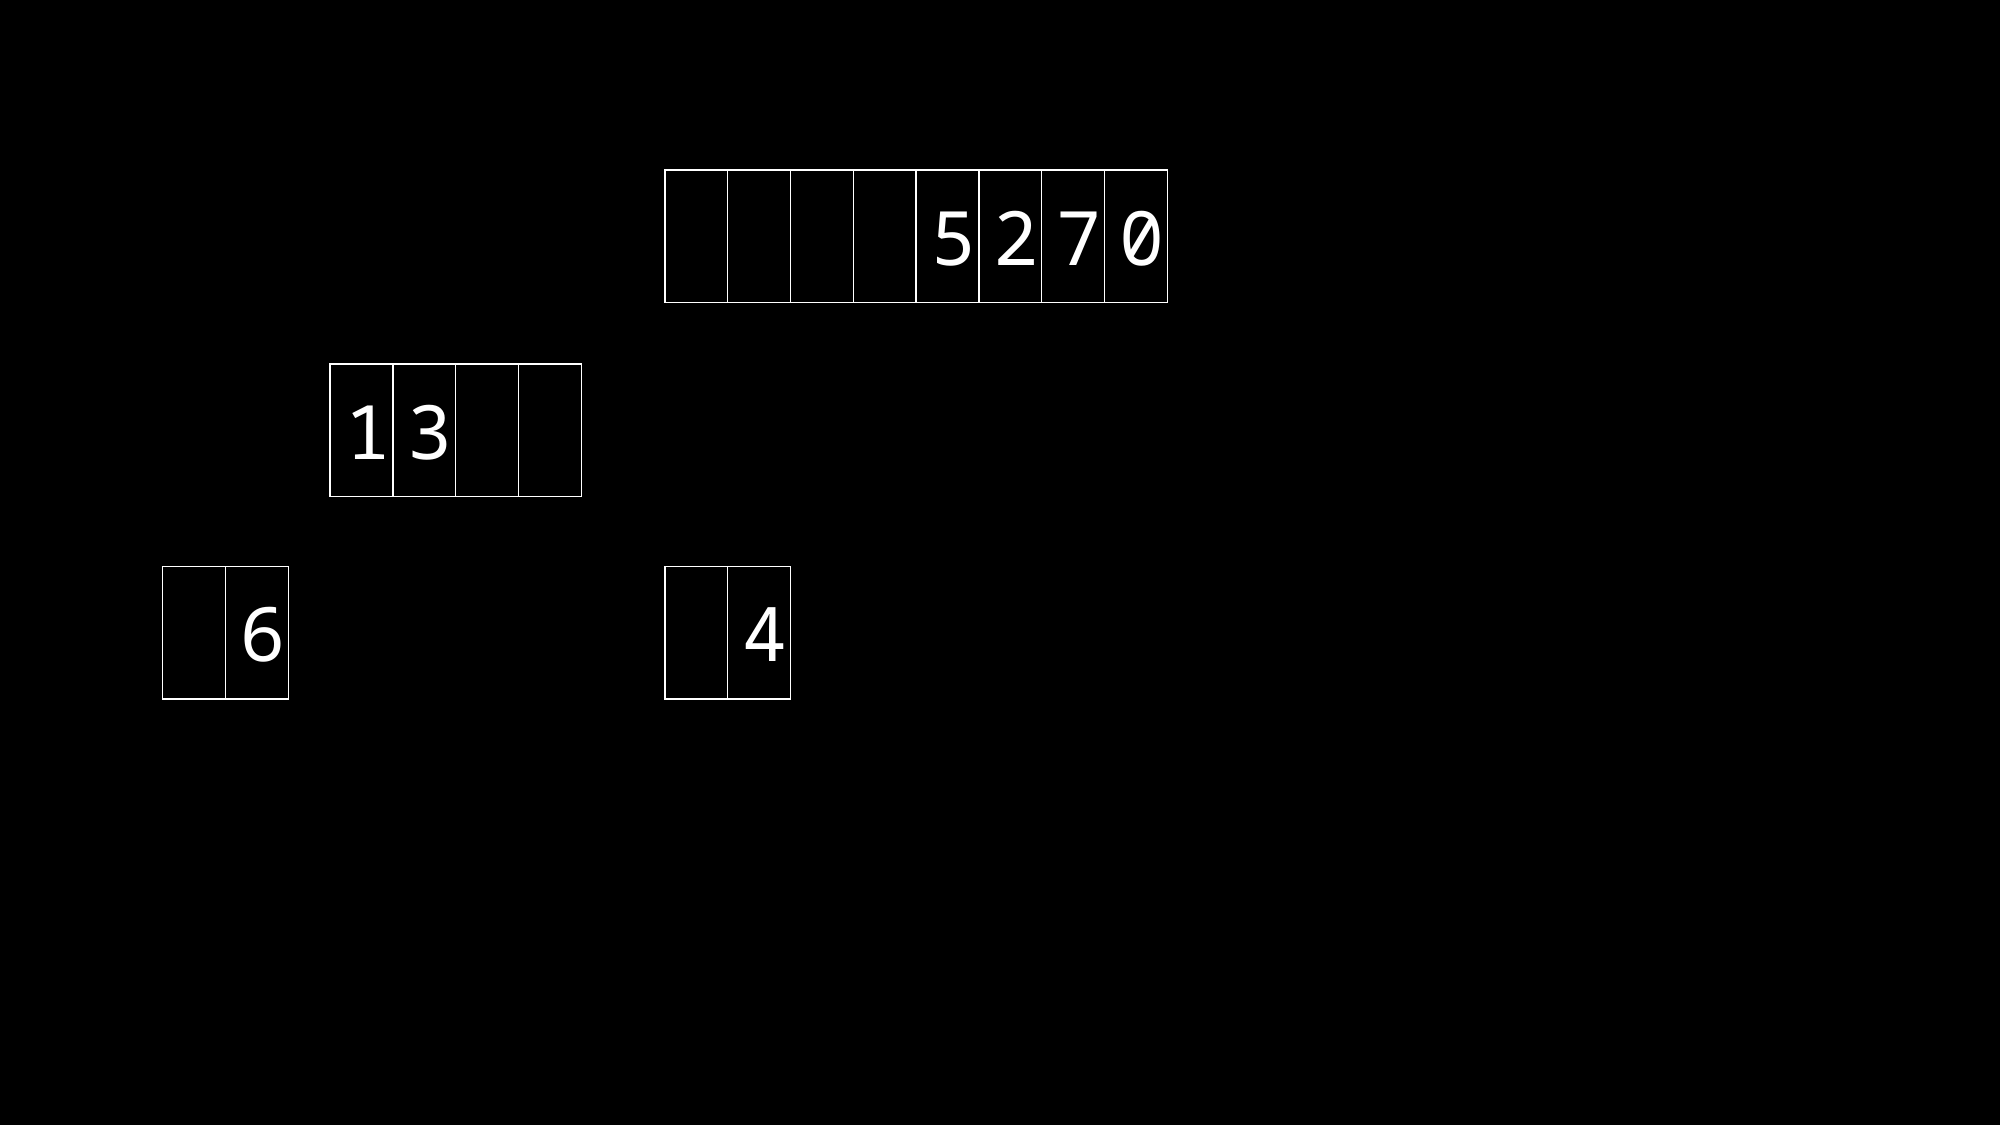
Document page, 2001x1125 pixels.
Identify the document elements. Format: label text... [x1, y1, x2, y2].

table_header [456, 365, 518, 496]
table_header [666, 567, 727, 698]
table_header 1 [331, 365, 392, 496]
table_header [163, 567, 225, 698]
table_header [854, 171, 915, 302]
table_header [666, 171, 727, 302]
table_header 6 [226, 567, 288, 698]
table_header 0 [1105, 171, 1167, 302]
table_header 5 [917, 171, 978, 302]
table_header [728, 171, 790, 302]
table_header 7 [1042, 171, 1104, 302]
table_header [791, 171, 853, 302]
table_header [519, 365, 581, 496]
table_header 4 [728, 567, 790, 698]
table_header 3 [394, 365, 455, 496]
table_header 2 [980, 171, 1041, 302]
